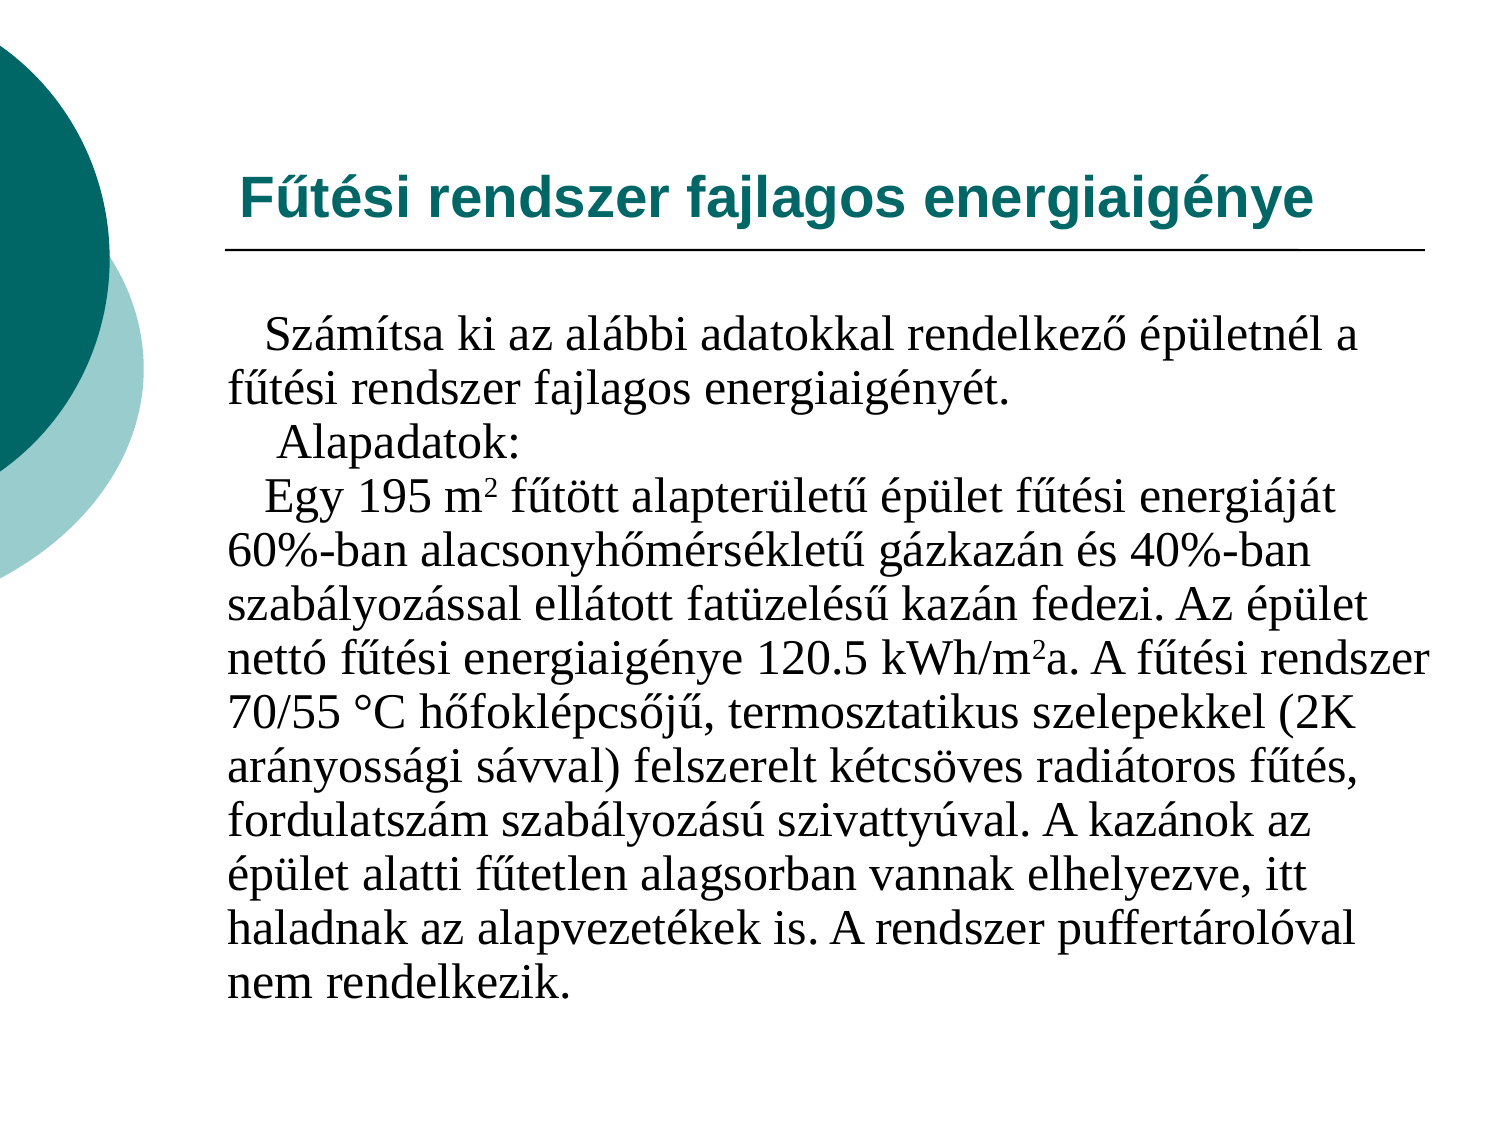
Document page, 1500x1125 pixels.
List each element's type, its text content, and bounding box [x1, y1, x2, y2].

title Fűtési rendszer fajlagos energiaigénye [224, 49, 1425, 237]
list Számítsa ki az alábbi adatokkal rendelkező épületnél a fűtési rendszer fajlagos energiaigényét. Alapadatok: Egy 195 m2 fűtött alapterületű épület fűtési energiáját 60%-ban alacsonyhőmérsékletű gázkazán és 40%-ban szabályozással ellátott fatüzelésű kazán fedezi. Az épület nettó fűtési energiaigénye 120.5 kWh/m2a. A fűtési rendszer 70/55 °C hőfoklépcsőjű, termosztatikus szelepekkel (2K arányossági sávval) felszerelt kétcsöves radiátoros fűtés, fordulatszám szabályozású szivattyúval. A kazánok az épület alatti fűtetlen alagsorban vannak elhelyezve, itt haladnak az alapvezetékek is. A rendszer puffertárolóval nem rendelkezik. [212, 299, 1463, 1083]
